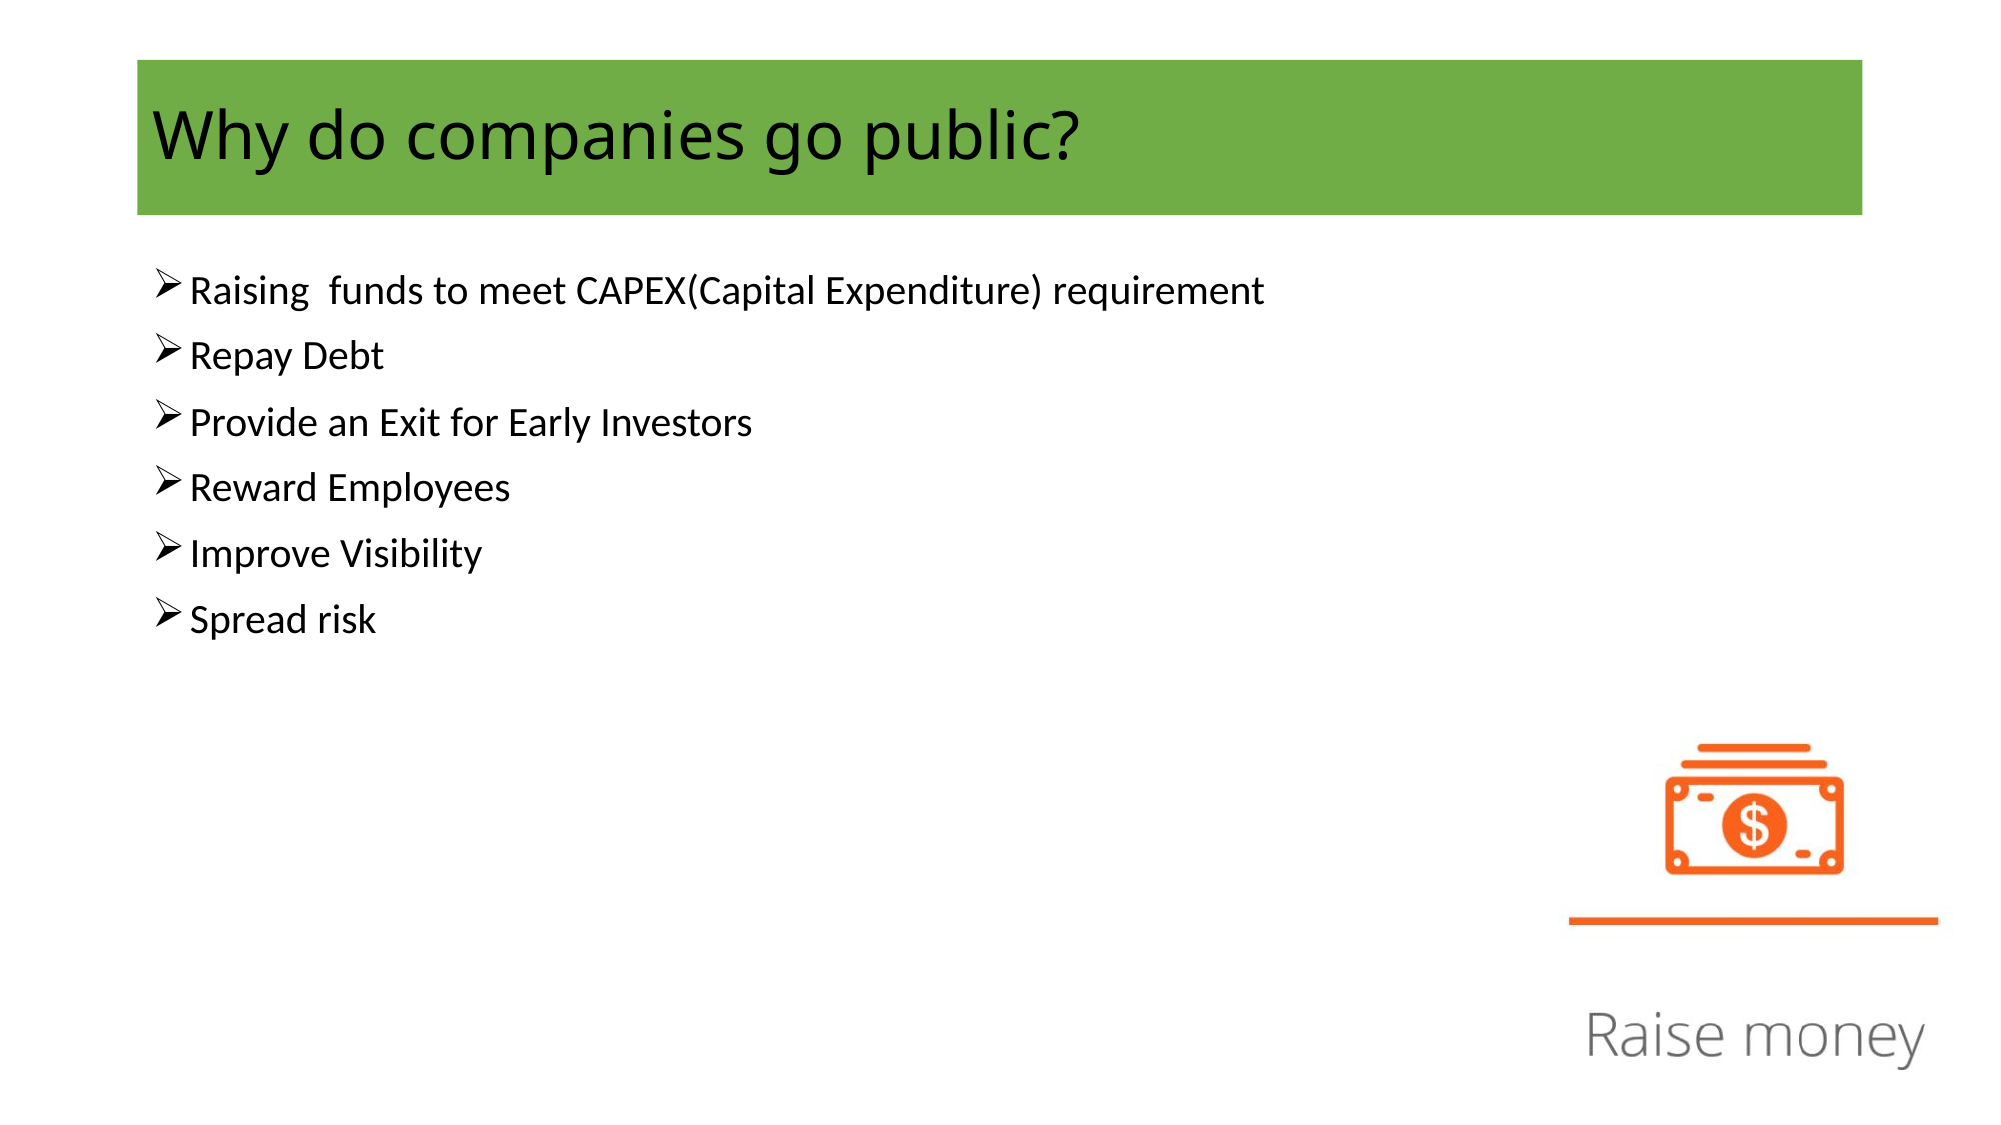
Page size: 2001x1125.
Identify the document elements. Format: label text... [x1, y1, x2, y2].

list Raising funds to meet CAPEX(Capital Expenditure) requirement Repay Debt Provide an Exit for Early Investors Reward Employees Improve Visibility Spread risk [137, 260, 1863, 1014]
picture [1496, 669, 1985, 1097]
title Why do companies go public? [137, 59, 1863, 216]
